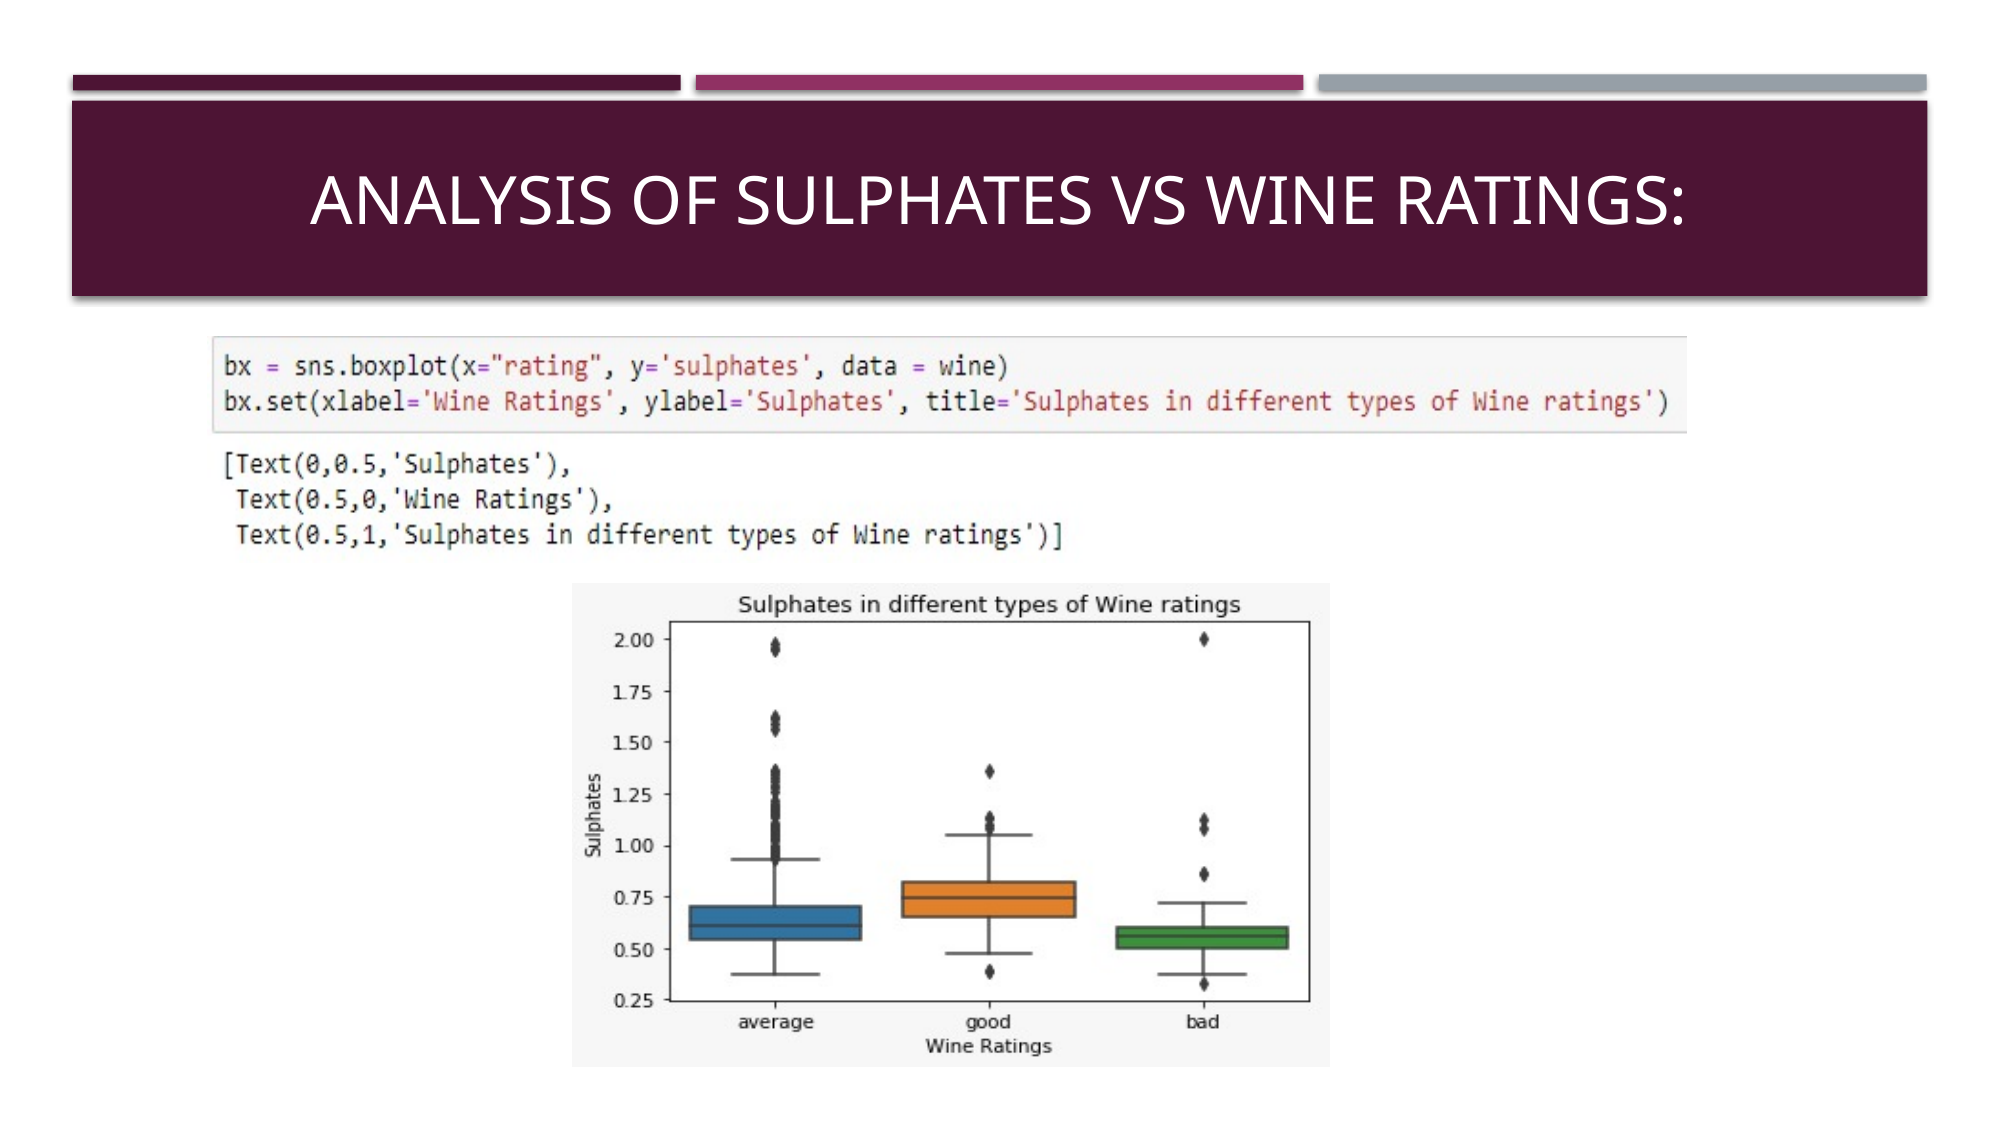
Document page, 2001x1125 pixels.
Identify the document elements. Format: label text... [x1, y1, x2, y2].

picture [207, 336, 1688, 563]
picture [571, 583, 1330, 1067]
title Analysis of sulphates Vs wine ratings: [95, 115, 1905, 282]
